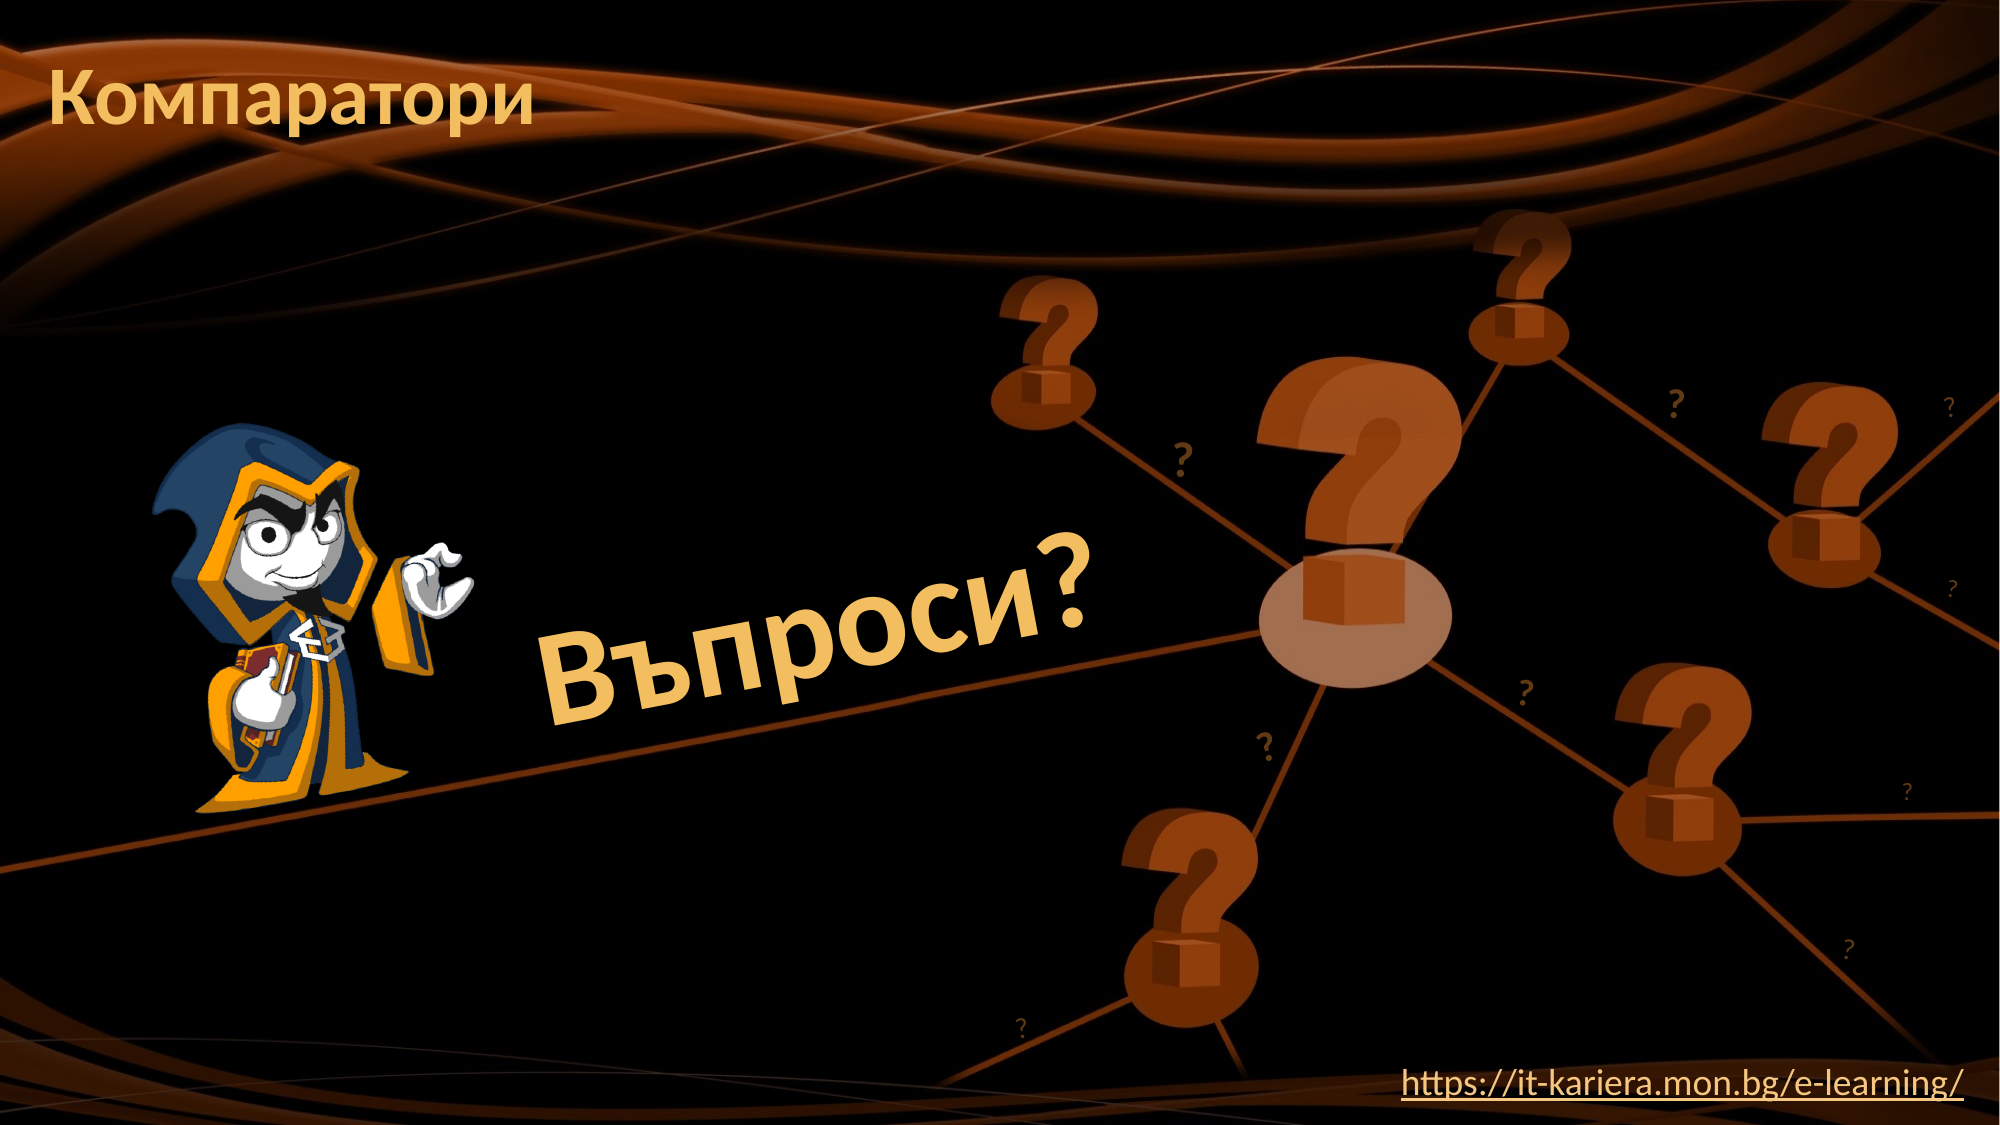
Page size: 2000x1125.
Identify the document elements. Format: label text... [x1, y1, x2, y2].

picture [0, 0, 2000, 1125]
title Компаратори [30, 6, 1971, 189]
list https://it-kariera.mon.bg/e-learning/ [250, 1050, 1971, 1110]
